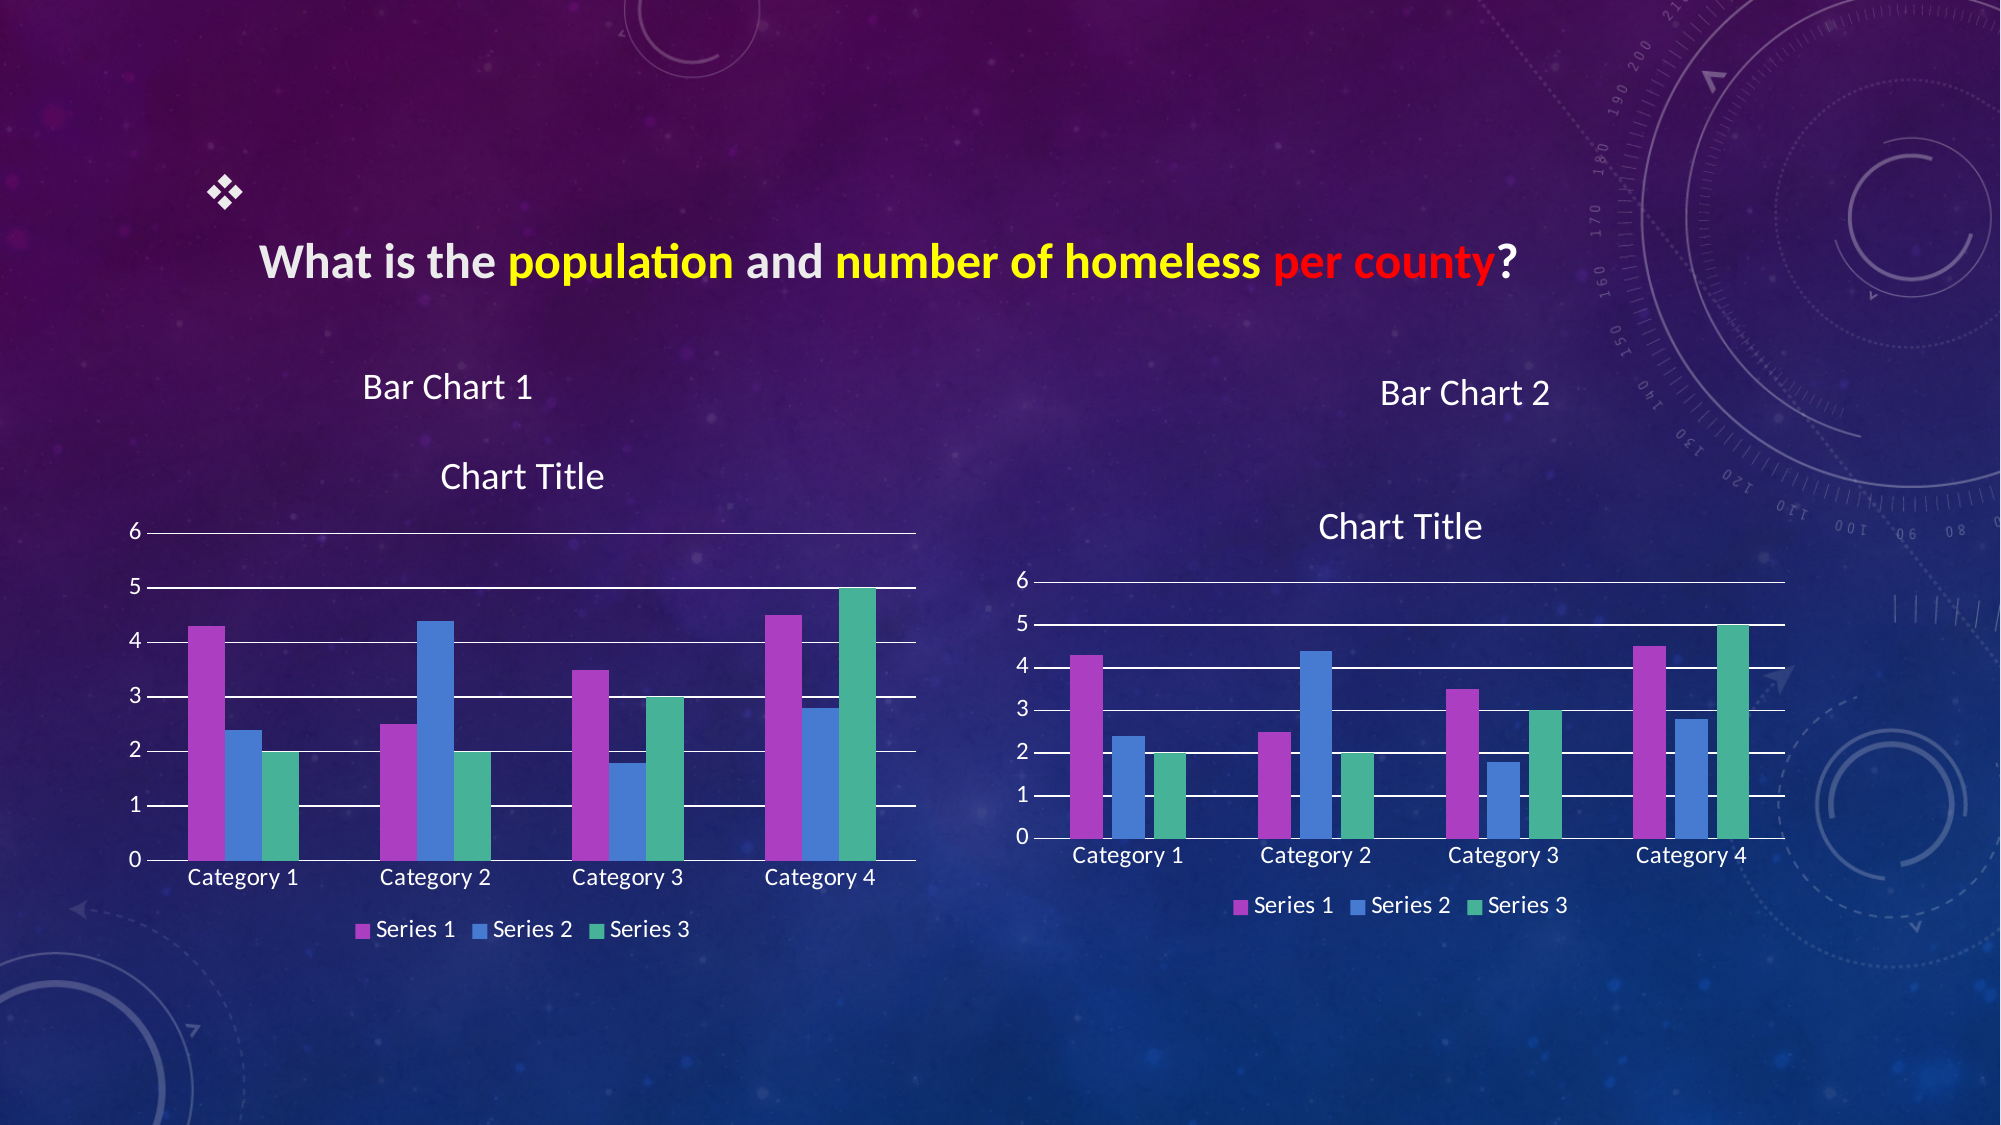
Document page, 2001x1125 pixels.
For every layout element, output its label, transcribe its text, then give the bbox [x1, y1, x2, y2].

title What is the population and number of homeless per county? [187, 109, 1761, 349]
picture [0, 0, 2001, 1125]
chart [999, 481, 1802, 927]
text_box Bar Chart 1 [348, 355, 635, 415]
text_box Bar Chart 2 [1365, 360, 1652, 421]
chart [112, 429, 934, 951]
